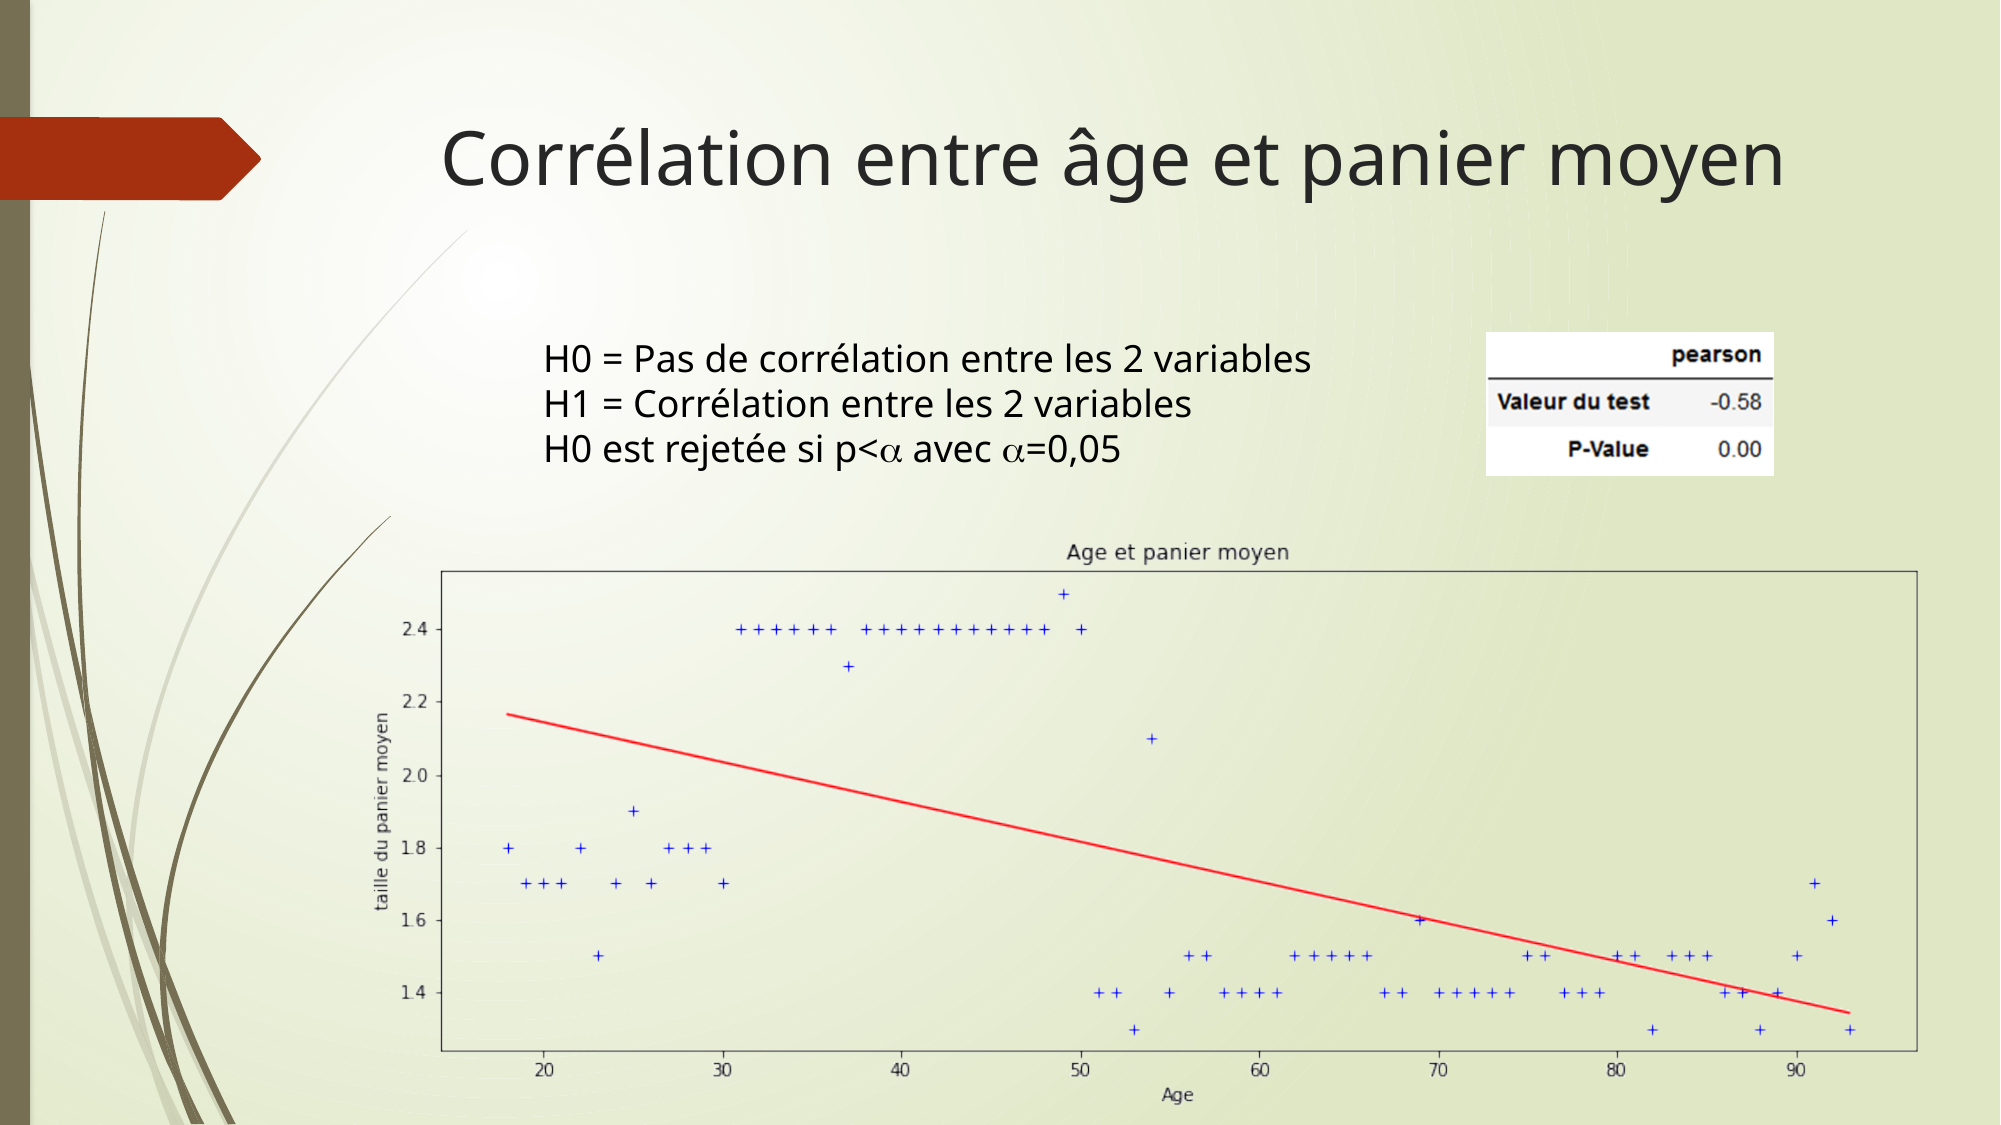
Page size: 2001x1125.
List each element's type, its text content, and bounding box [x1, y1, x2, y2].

text_box H0 = Pas de corrélation entre les 2 variables H1 = Corrélation entre les 2 variables H0 est rejetée si p<a avec a=0,05 [528, 328, 1487, 478]
picture [1486, 332, 1774, 476]
picture [203, 494, 2000, 1125]
title Corrélation entre âge et panier moyen [425, 102, 1888, 313]
